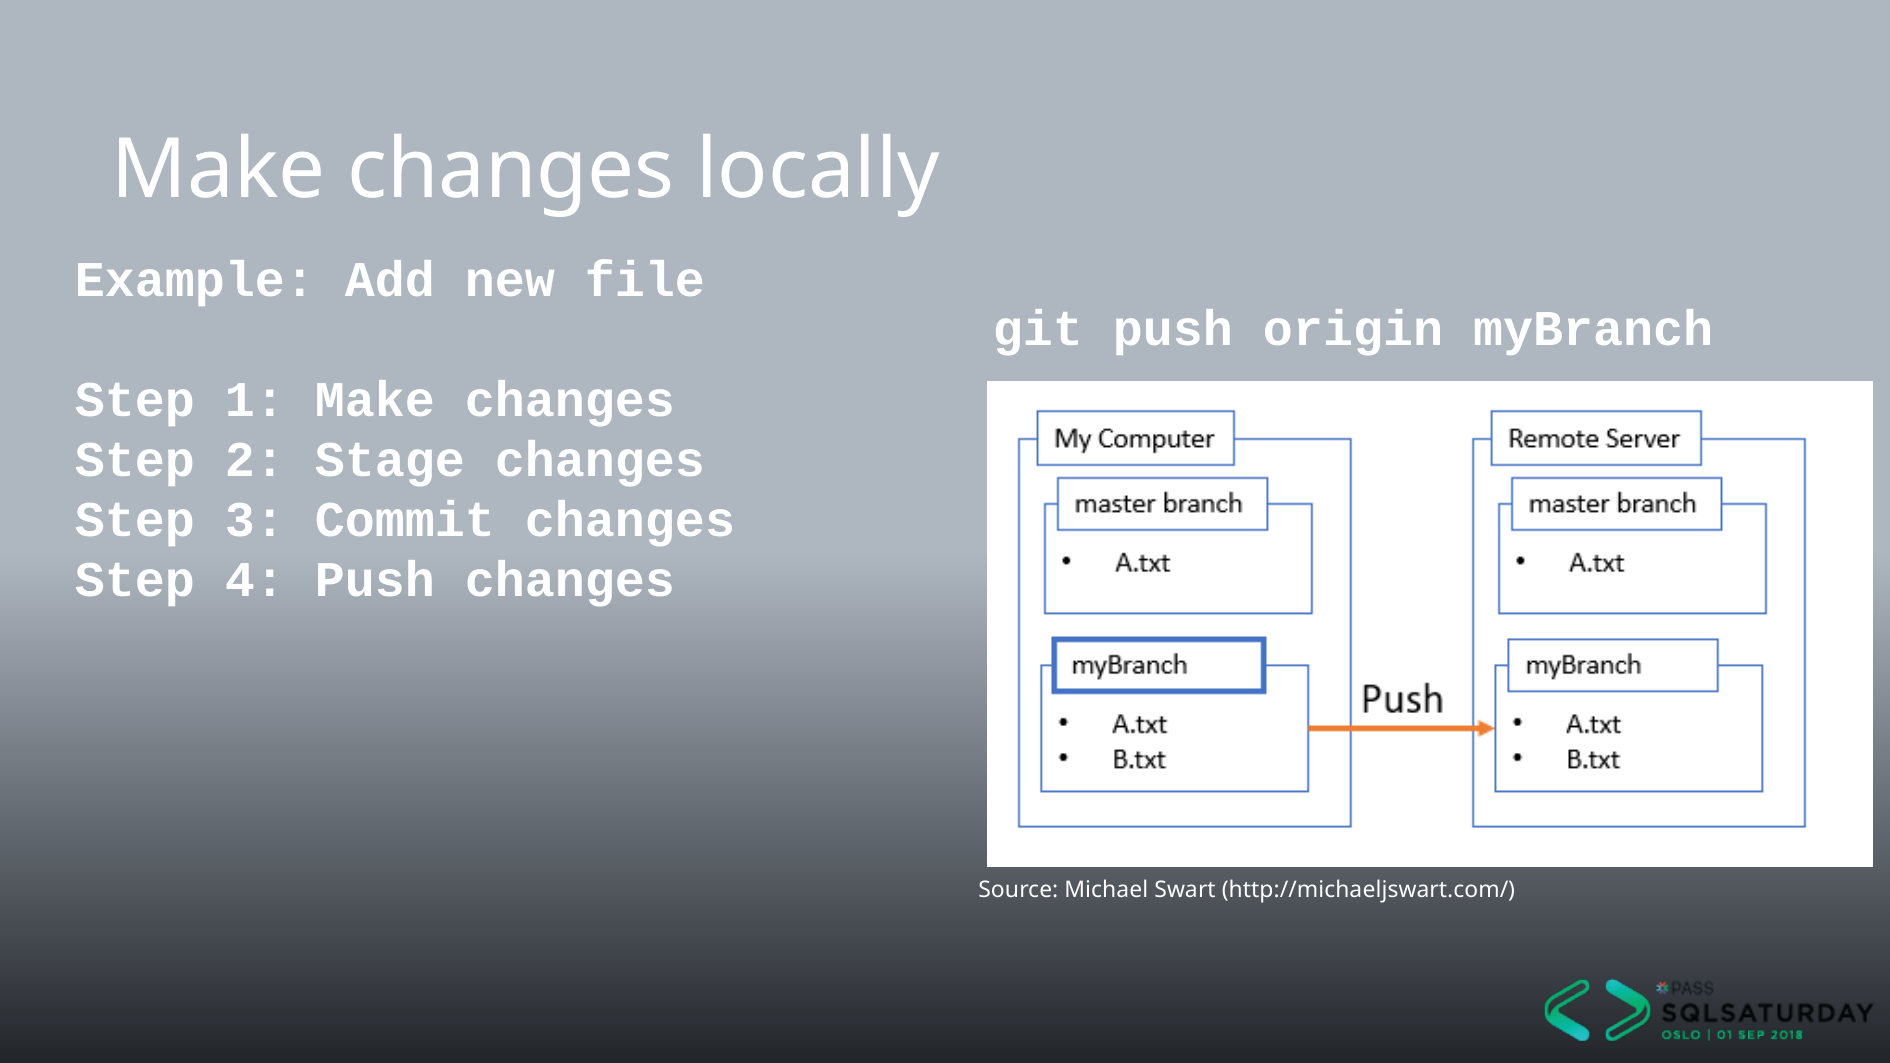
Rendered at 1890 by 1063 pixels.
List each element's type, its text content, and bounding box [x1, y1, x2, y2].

picture [1543, 978, 1890, 1043]
text_box Example: Add new file Step 1: Make changes Step 2: Stage changes Step 3: Commit changes Step 4: Push changes [60, 239, 882, 614]
picture [987, 381, 1873, 867]
text_box Source: Michael Swart (http://michaeljswart.com/) [963, 866, 1531, 909]
text_box git push origin myBranch [978, 288, 1873, 363]
text_box Make changes locally [97, 106, 957, 222]
